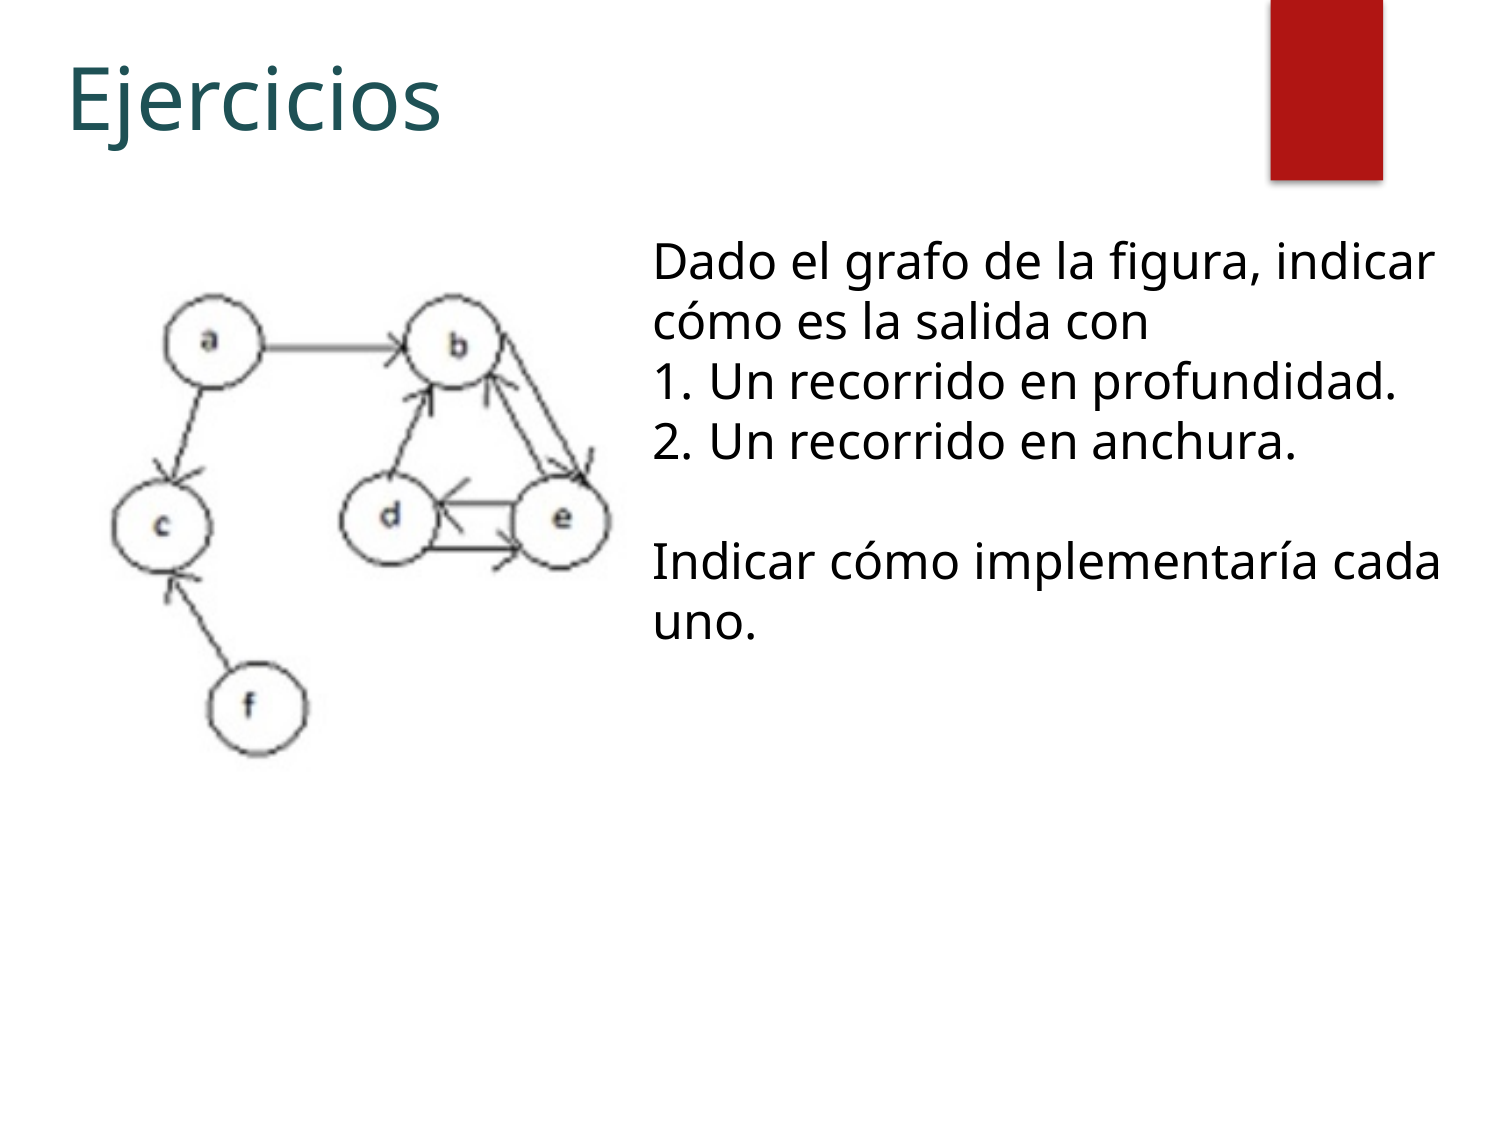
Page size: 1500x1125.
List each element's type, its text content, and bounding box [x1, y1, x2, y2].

title Ejercicios [50, 35, 1400, 223]
text_box Dado el grafo de la figura, indicar cómo es la salida con Un recorrido en profundidad. Un recorrido en anchura. Indicar cómo implementaría cada uno. [637, 222, 1475, 657]
picture [87, 274, 638, 788]
